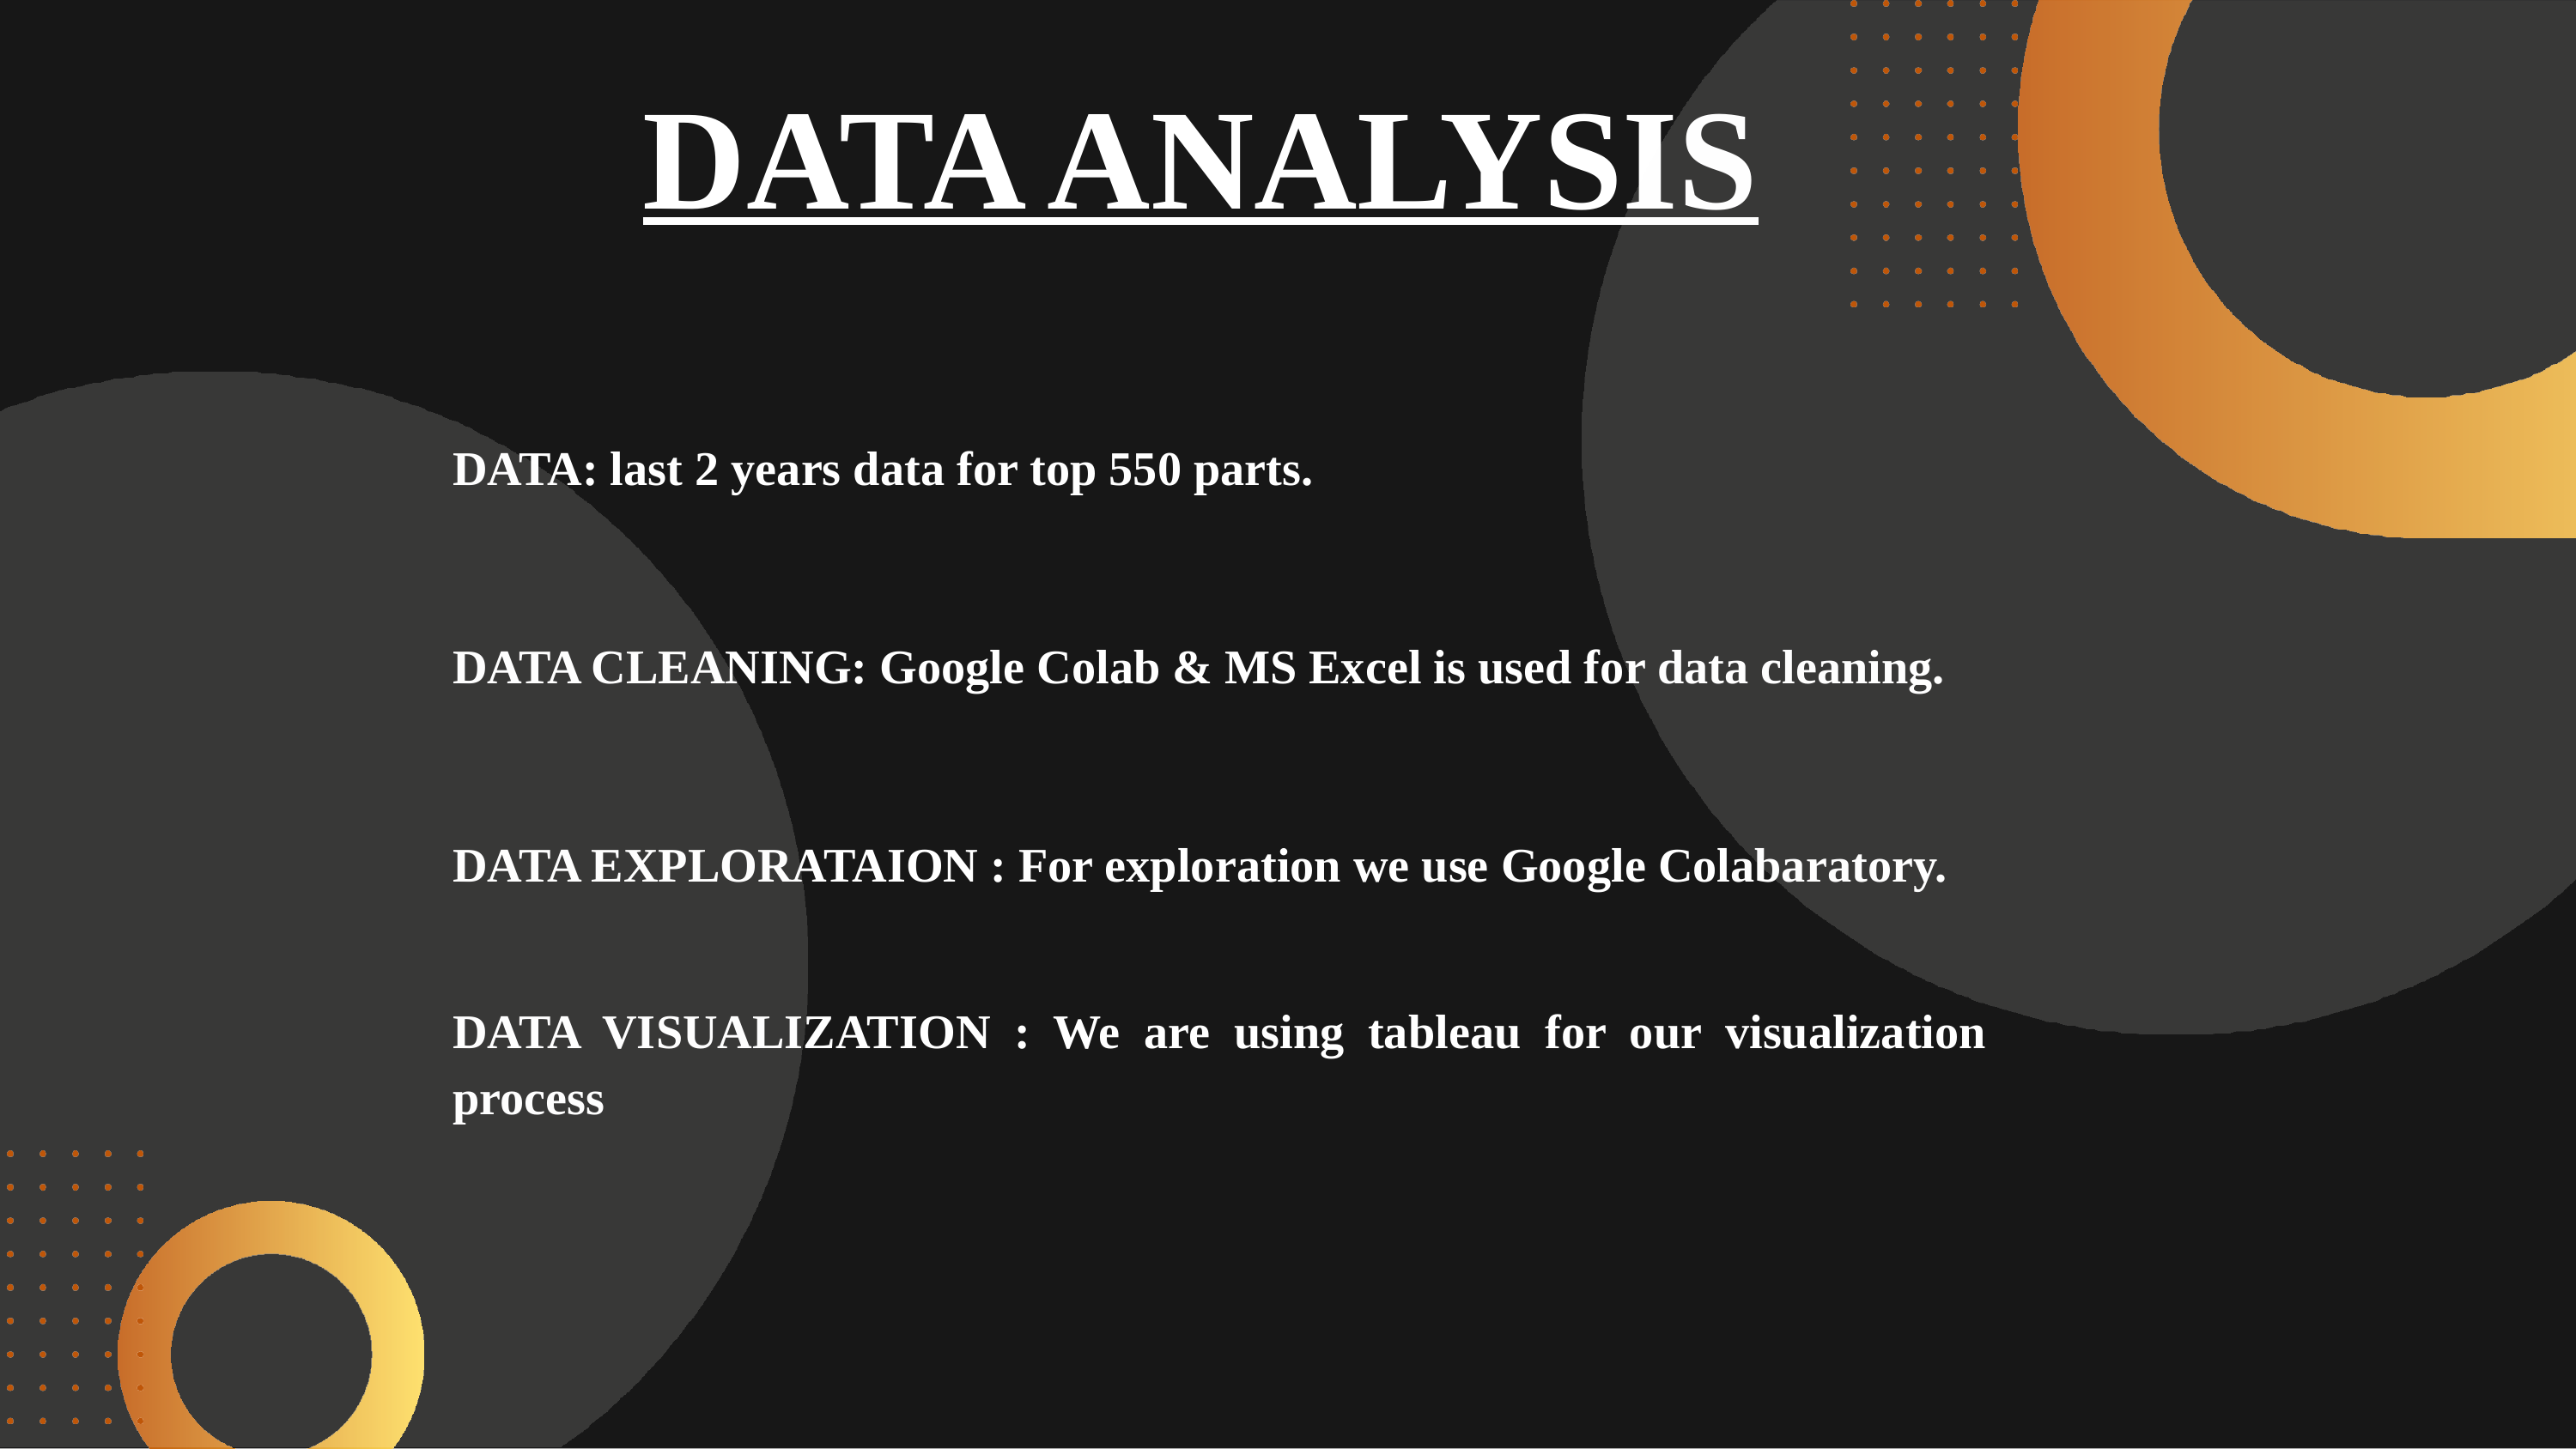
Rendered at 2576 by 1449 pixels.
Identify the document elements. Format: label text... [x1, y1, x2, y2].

text_box DATA: last 2 years data for top 550 parts. DATA CLEANING: Google Colab & MS Excel is used for data cleaning. DATA EXPLORATAION : For exploration we use Google Colabaratory. DATA VISUALIZATION : We are using tableau for our visualization process [811, 435, 2106, 1125]
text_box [0, 372, 809, 1448]
title DATA ANALYSIS [641, 64, 1577, 309]
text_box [1581, 0, 2576, 1034]
